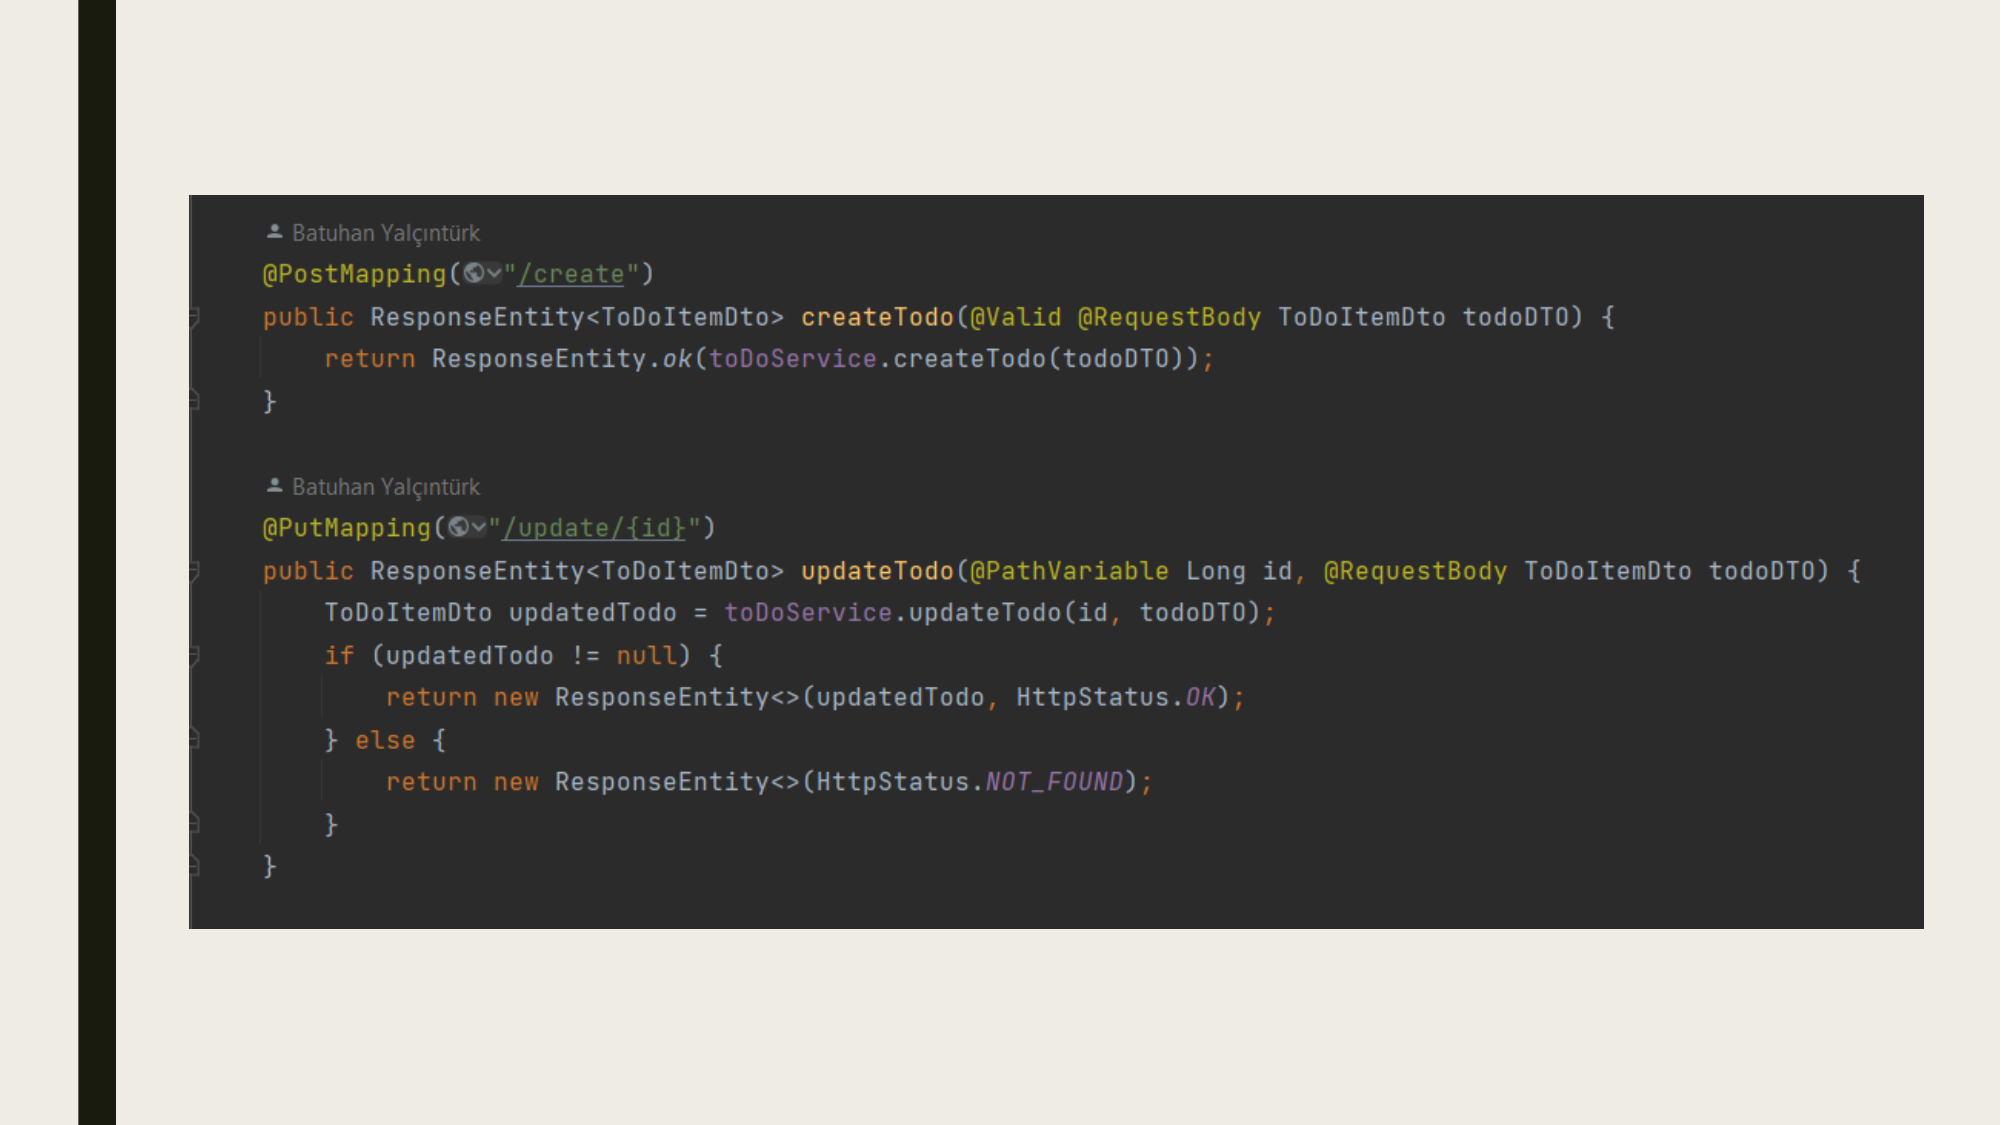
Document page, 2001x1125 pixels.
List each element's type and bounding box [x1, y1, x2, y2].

list [189, 195, 1924, 930]
